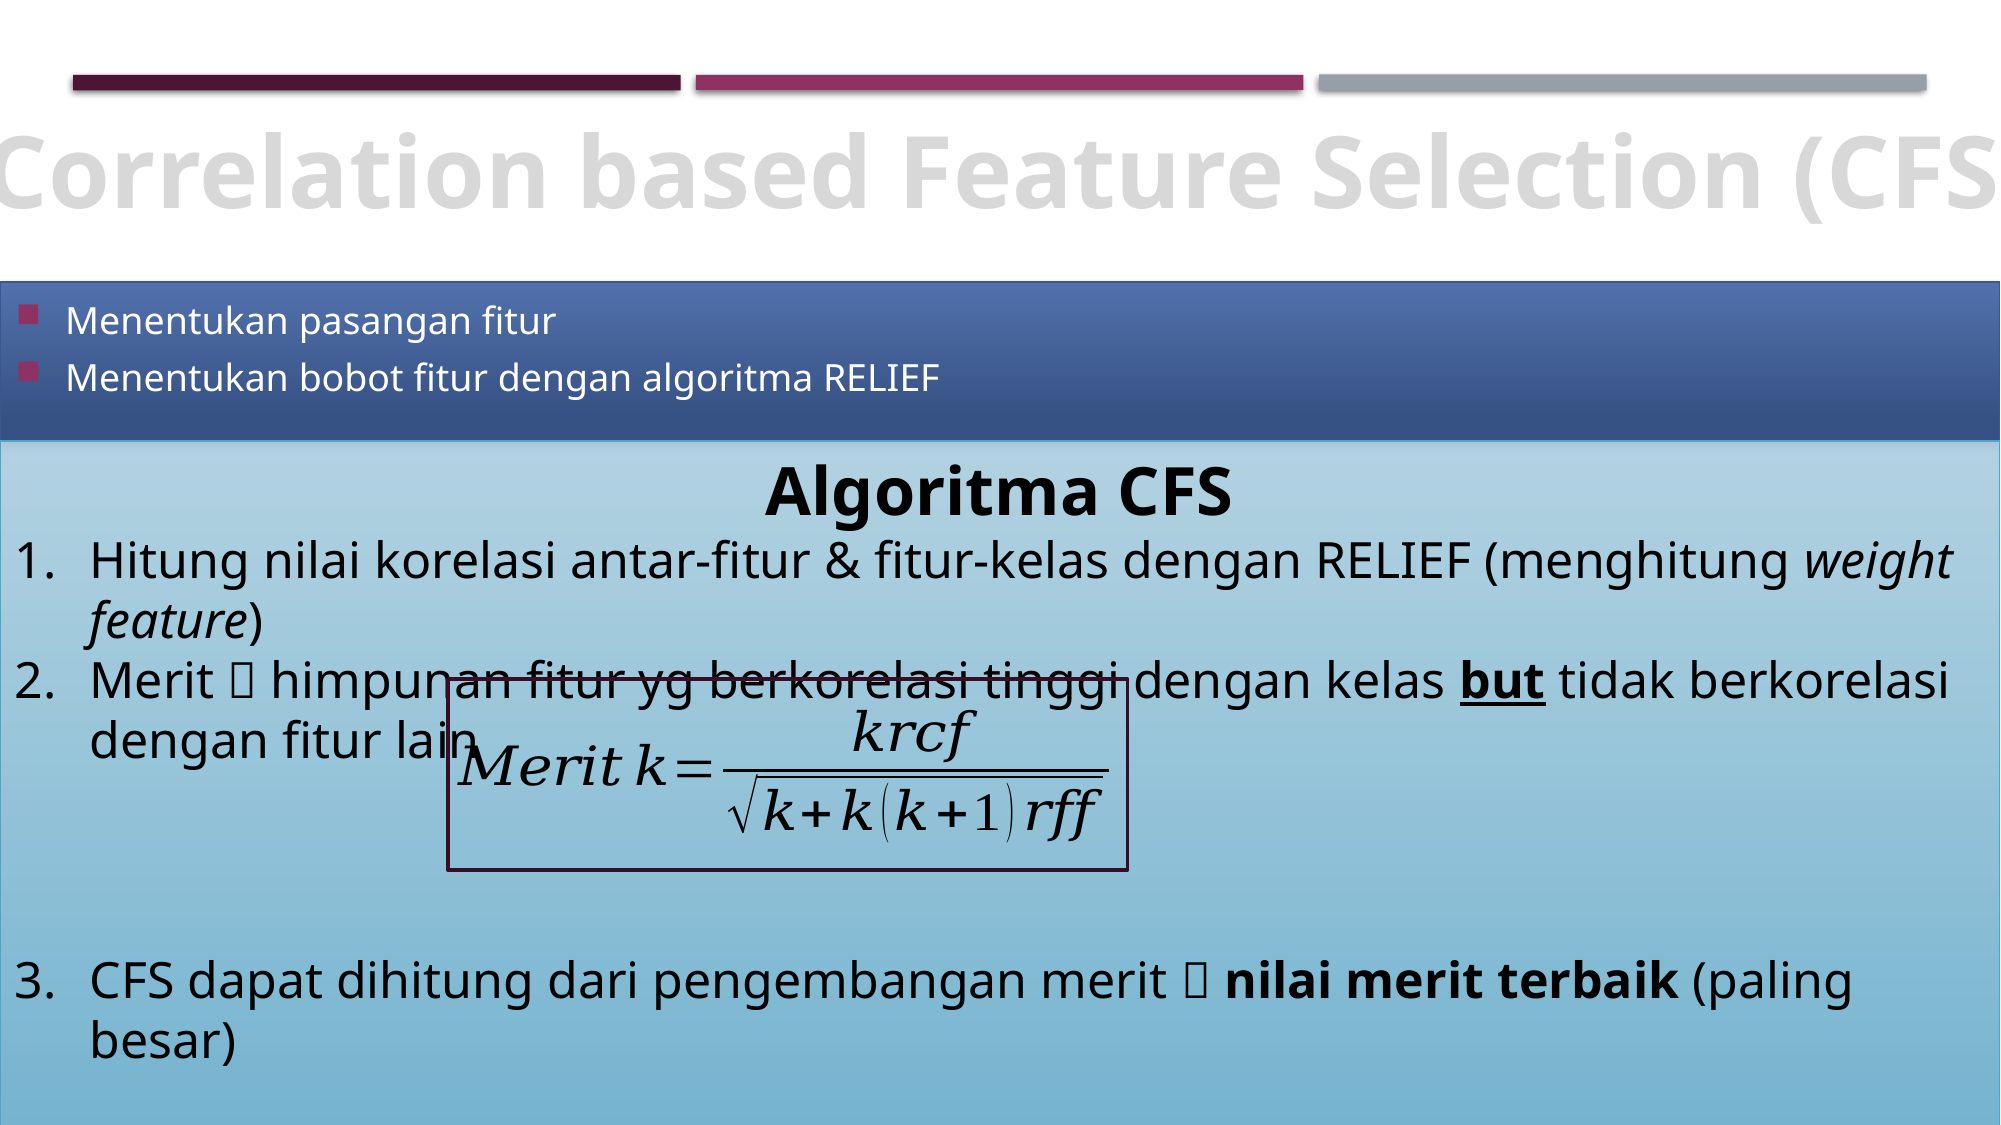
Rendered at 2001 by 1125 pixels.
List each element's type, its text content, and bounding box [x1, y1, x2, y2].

text_box Algoritma CFS Hitung nilai korelasi antar-fitur & fitur-kelas dengan RELIEF (menghitung weight feature) Merit  himpunan fitur yg berkorelasi tinggi dengan kelas but tidak berkorelasi dengan fitur lain CFS dapat dihitung dari pengembangan merit  nilai merit terbaik (paling besar) [0, 440, 2000, 1125]
text_box [446, 677, 1129, 872]
list Menentukan pasangan fitur Menentukan bobot fitur dengan algoritma RELIEF [0, 359, 2000, 440]
text_box Correlation based Feature Selection (CFS) [0, 98, 2000, 359]
